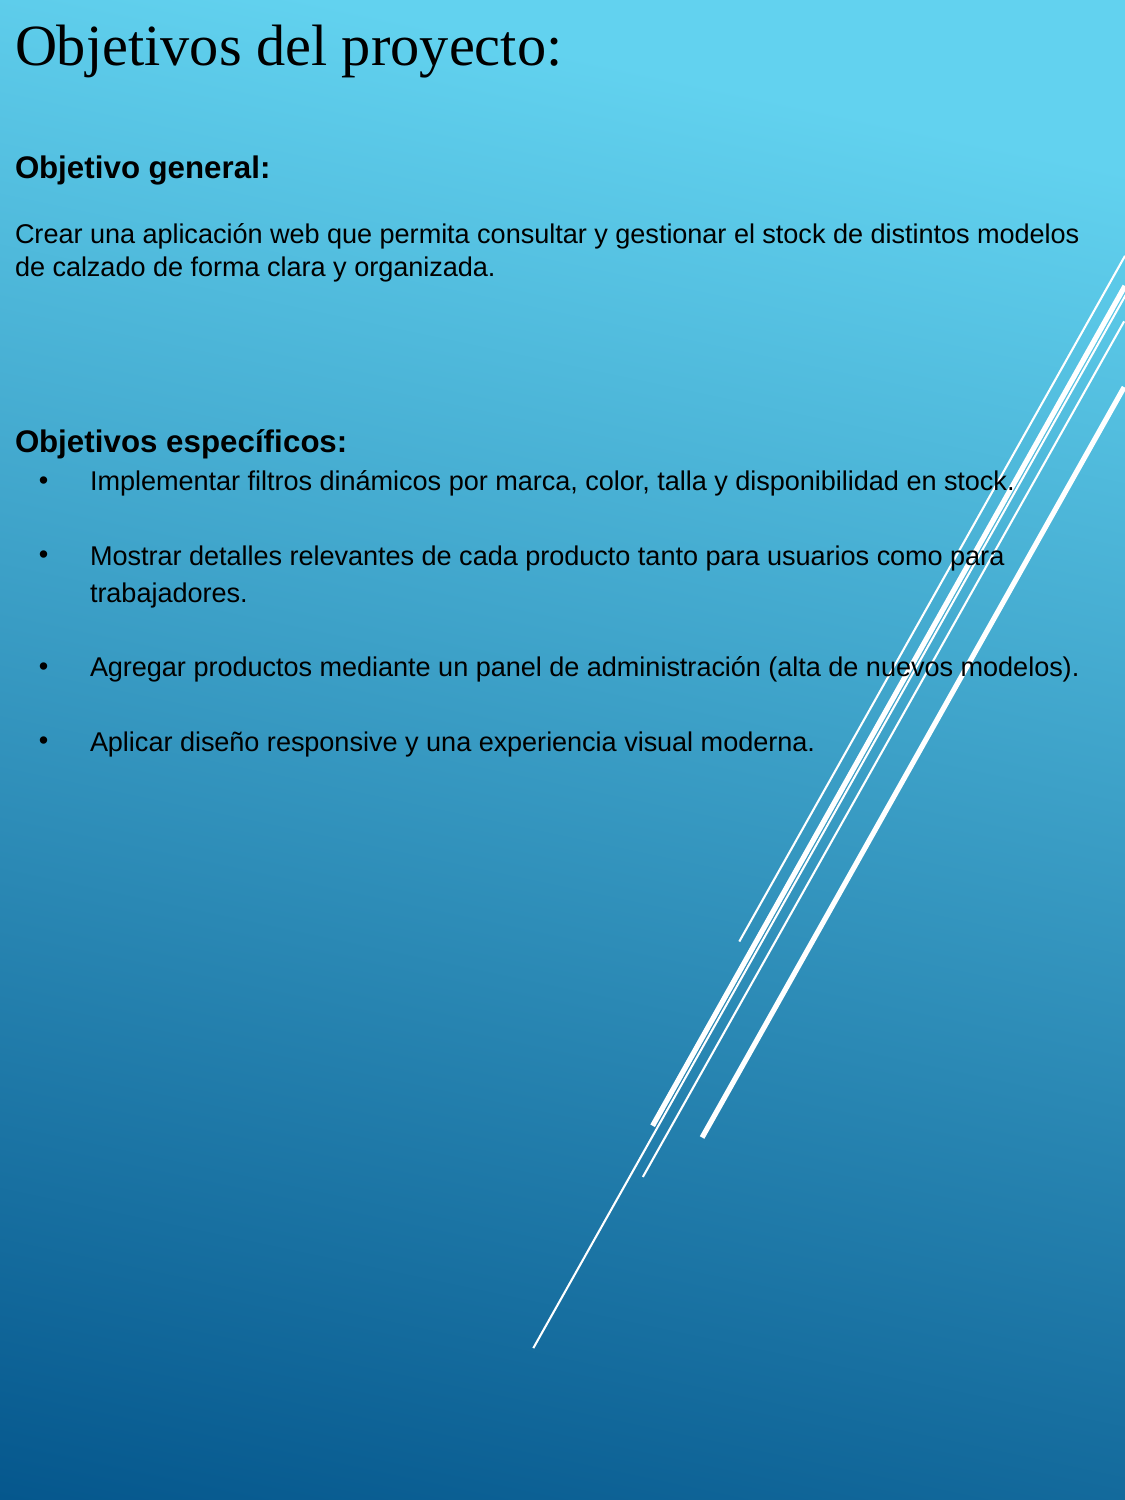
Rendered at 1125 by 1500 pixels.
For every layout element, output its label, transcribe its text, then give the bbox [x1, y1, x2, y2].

title Objetivos del proyecto: Objetivo general: Crear una aplicación web que permita consultar y gestionar el stock de distintos modelos de calzado de forma clara y organizada. Objetivos específicos: Implementar filtros dinámicos por marca, color, talla y disponibilidad en stock. Mostrar detalles relevantes de cada producto tanto para usuarios como para trabajadores. Agregar productos mediante un panel de administración (alta de nuevos modelos). Aplicar diseño responsive y una experiencia visual moderna. [0, 0, 1125, 1500]
